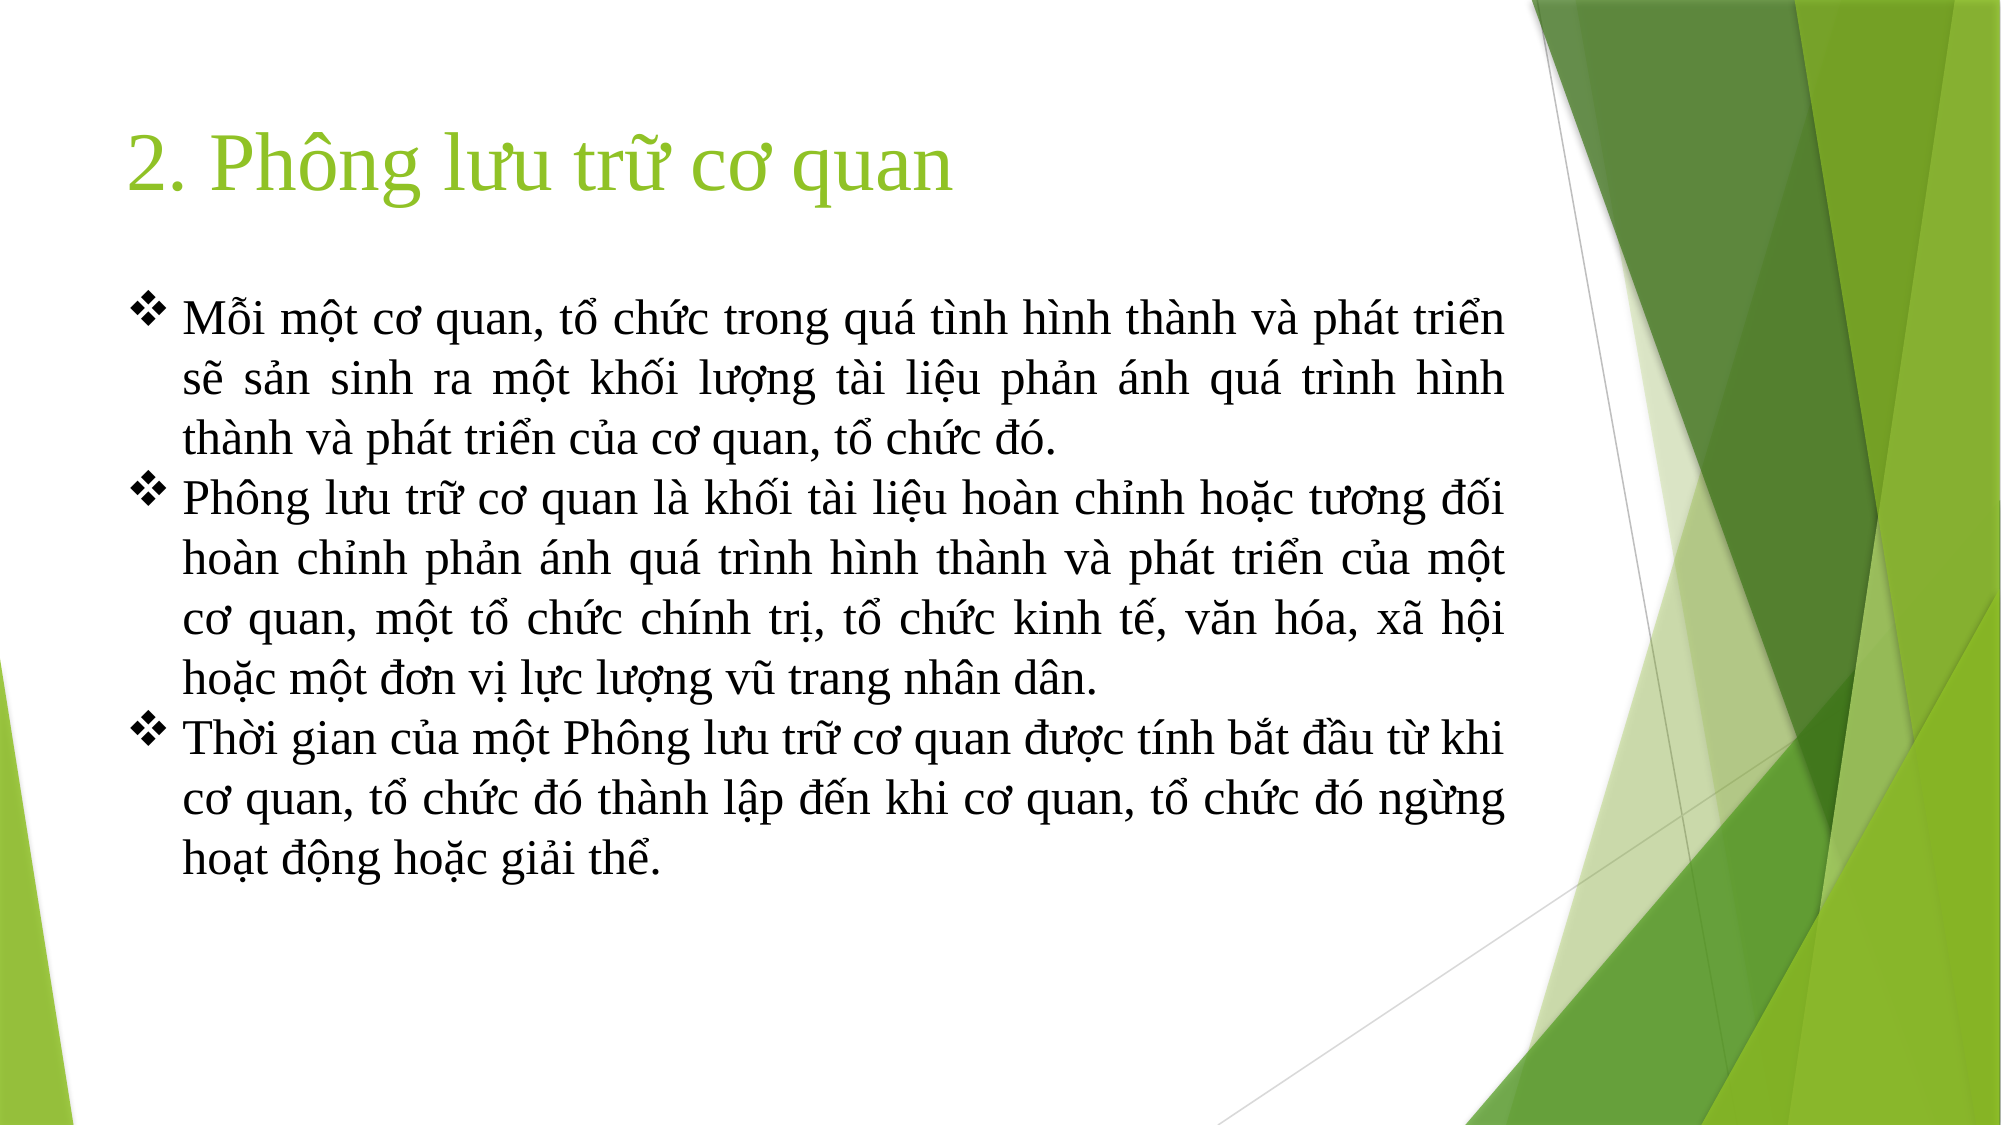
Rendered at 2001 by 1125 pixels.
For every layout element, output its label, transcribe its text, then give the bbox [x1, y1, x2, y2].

text_box Mỗi một cơ quan, tổ chức trong quá tình hình thành và phát triển sẽ sản sinh ra một khối lượng tài liệu phản ánh quá trình hình thành và phát triển của cơ quan, tổ chức đó. Phông lưu trữ cơ quan là khối tài liệu hoàn chỉnh hoặc tương đối hoàn chỉnh phản ánh quá trình hình thành và phát triển của một cơ quan, một tổ chức chính trị, tổ chức kinh tế, văn hóa, xã hội hoặc một đơn vị lực lượng vũ trang nhân dân. Thời gian của một Phông lưu trữ cơ quan được tính bắt đầu từ khi cơ quan, tổ chức đó thành lập đến khi cơ quan, tổ chức đó ngừng hoạt động hoặc giải thể. [111, 277, 1522, 953]
title 2. Phông lưu trữ cơ quan [111, 99, 1522, 213]
